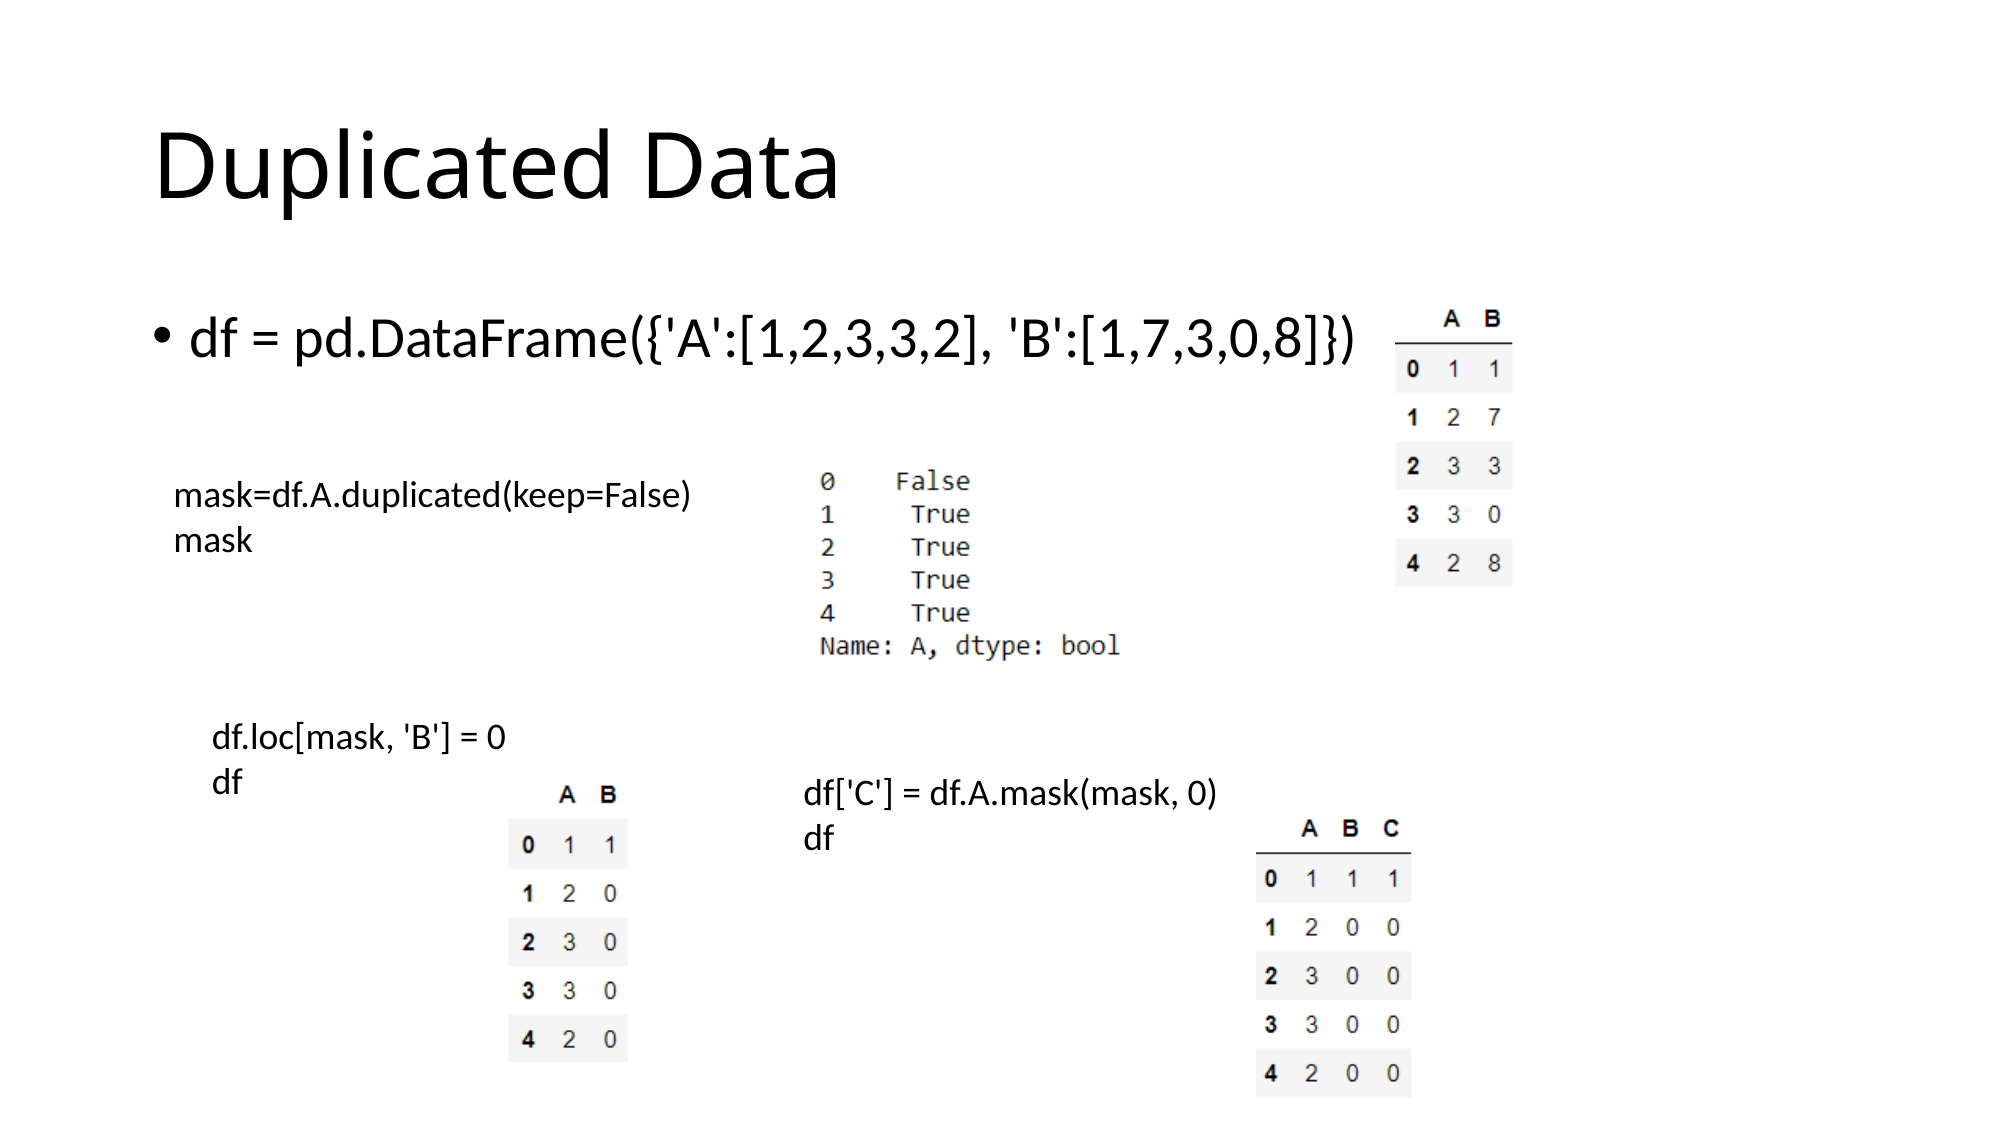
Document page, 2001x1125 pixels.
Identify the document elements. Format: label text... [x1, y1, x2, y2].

text_box df['C'] = df.A.mask(mask, 0) df [788, 760, 1789, 866]
title Duplicated Data [137, 59, 1863, 278]
picture [1256, 804, 1424, 1110]
picture [493, 775, 630, 1062]
picture [1395, 277, 1536, 592]
text_box mask=df.A.duplicated(keep=False) mask [158, 462, 810, 567]
picture [810, 462, 1159, 683]
list df = pd.DataFrame({'A':[1,2,3,3,2], 'B':[1,7,3,0,8]}) [137, 299, 1863, 1014]
text_box df.loc[mask, 'B'] = 0 df [197, 704, 1198, 810]
